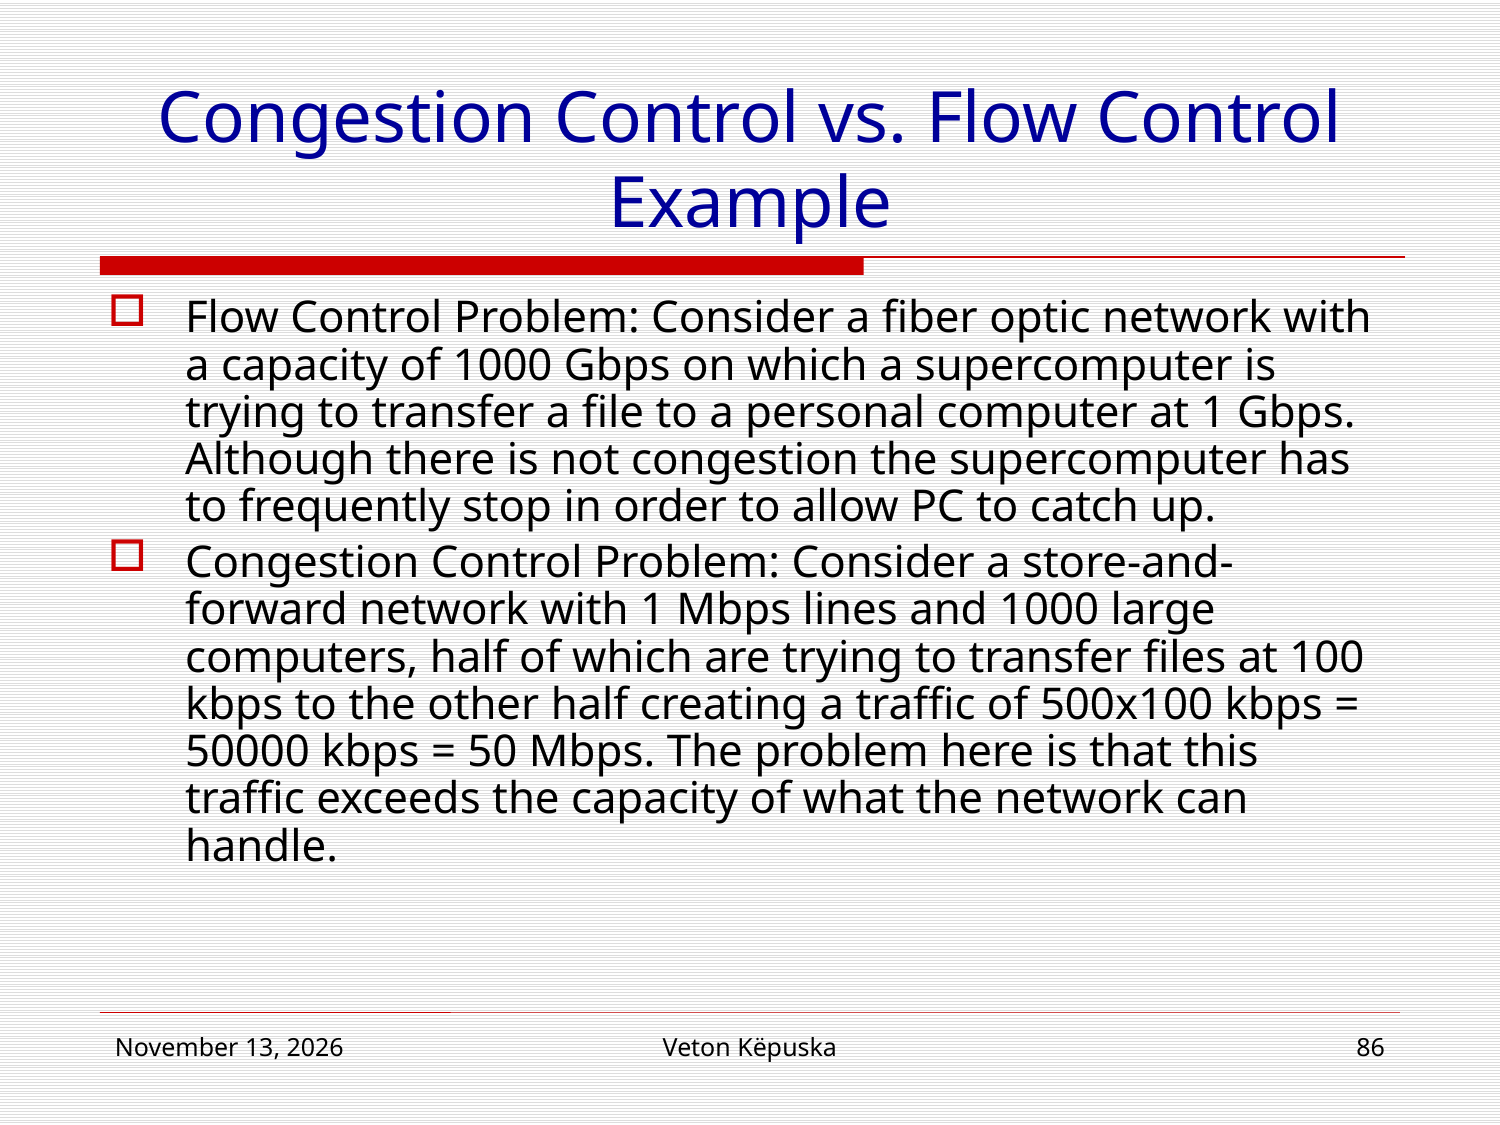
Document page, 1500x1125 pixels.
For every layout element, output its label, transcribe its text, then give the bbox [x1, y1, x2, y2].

footer Veton Këpuska [512, 1024, 988, 1103]
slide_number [99, 1024, 425, 1103]
title Congestion Control vs. Flow Control Example [94, 50, 1407, 250]
slide_number 86 [1074, 1024, 1400, 1103]
list Flow Control Problem: Consider a fiber optic network with a capacity of 1000 Gbps on which a supercomputer is trying to transfer a file to a personal computer at 1 Gbps. Although there is not congestion the supercomputer has to frequently stop in order to allow PC to catch up. Congestion Control Problem: Consider a store-and-forward network with 1 Mbps lines and 1000 large computers, half of which are trying to transfer files at 100 kbps to the other half creating a traffic of 500x100 kbps = 50000 kbps = 50 Mbps. The problem here is that this traffic exceeds the capacity of what the network can handle. [92, 287, 1406, 988]
